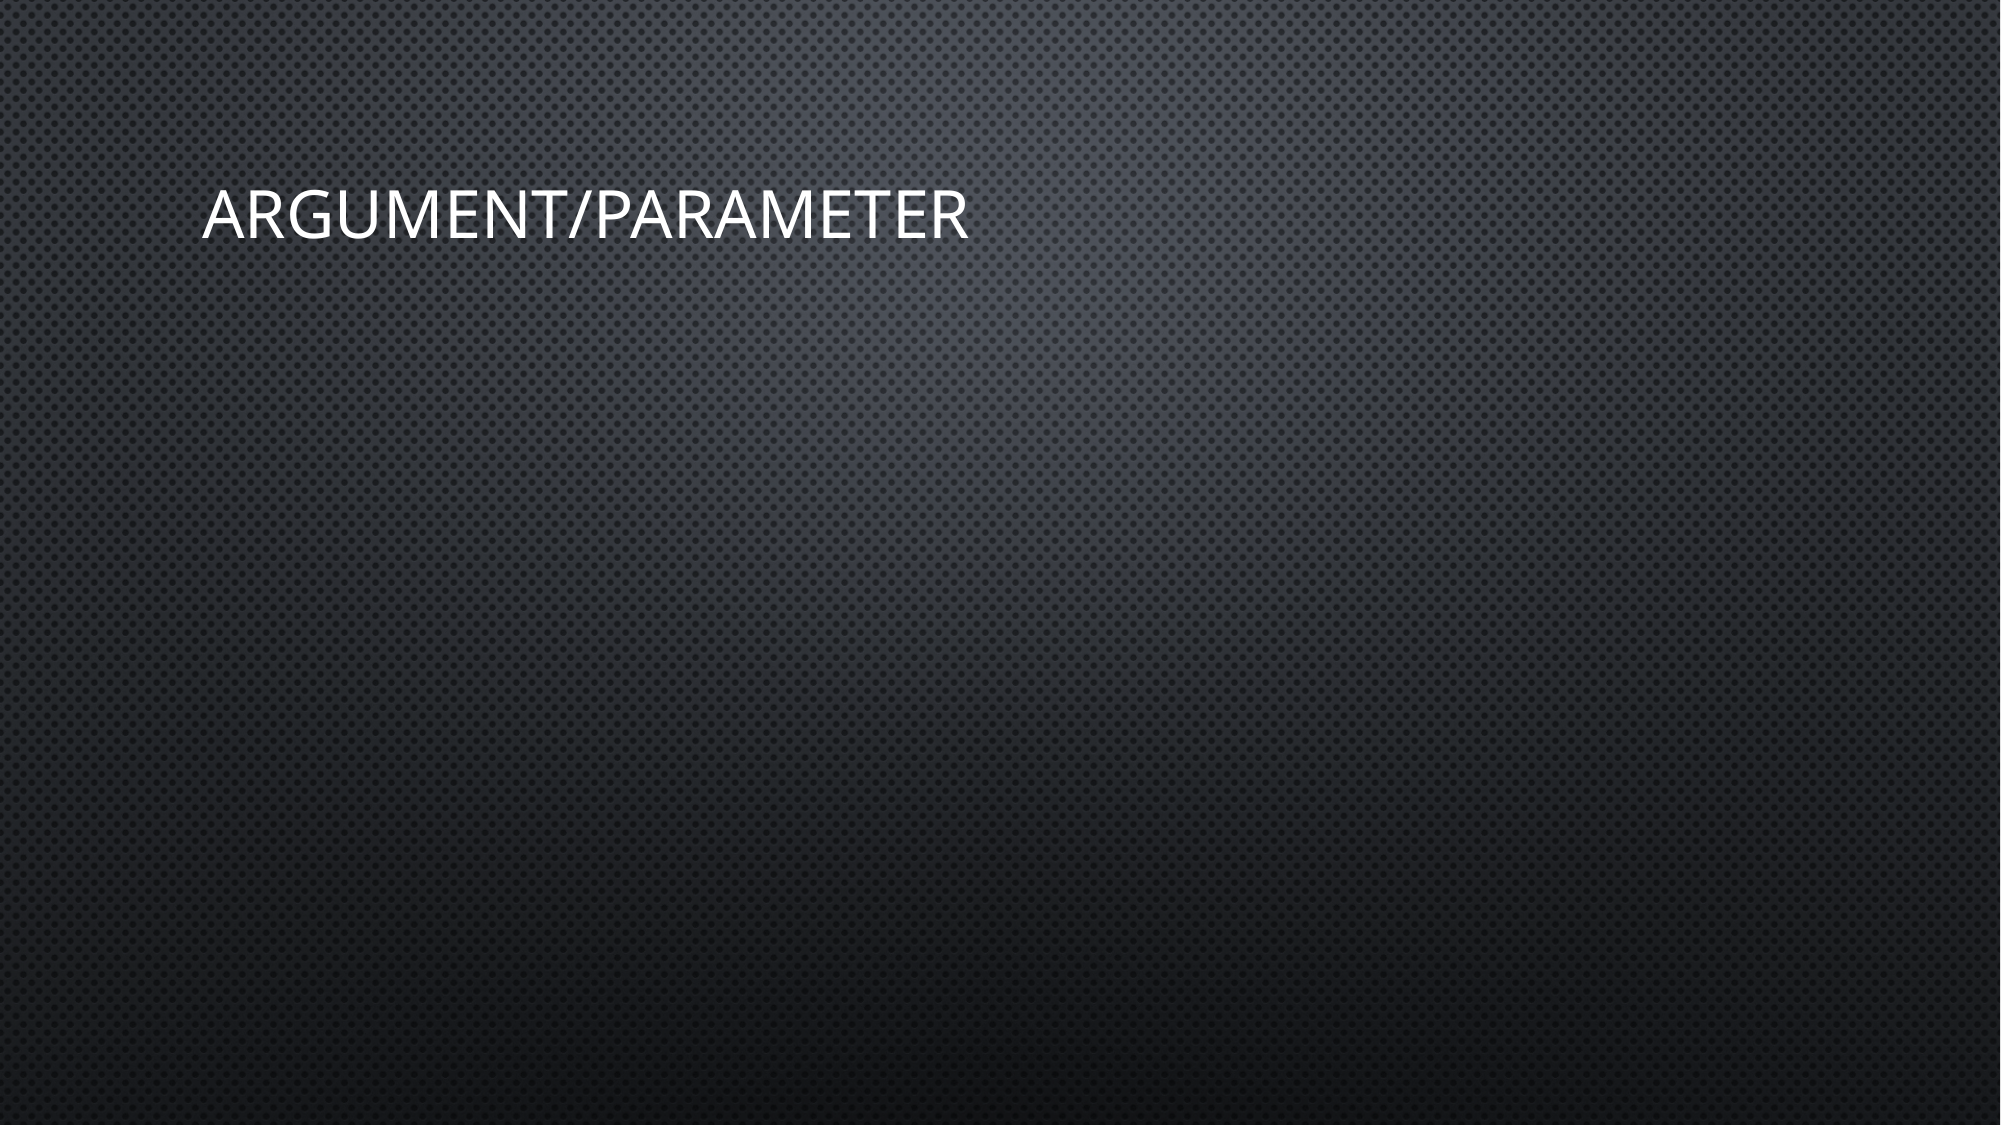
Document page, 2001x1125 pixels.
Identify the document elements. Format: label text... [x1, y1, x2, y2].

title Argument/Parameter [187, 55, 1813, 368]
